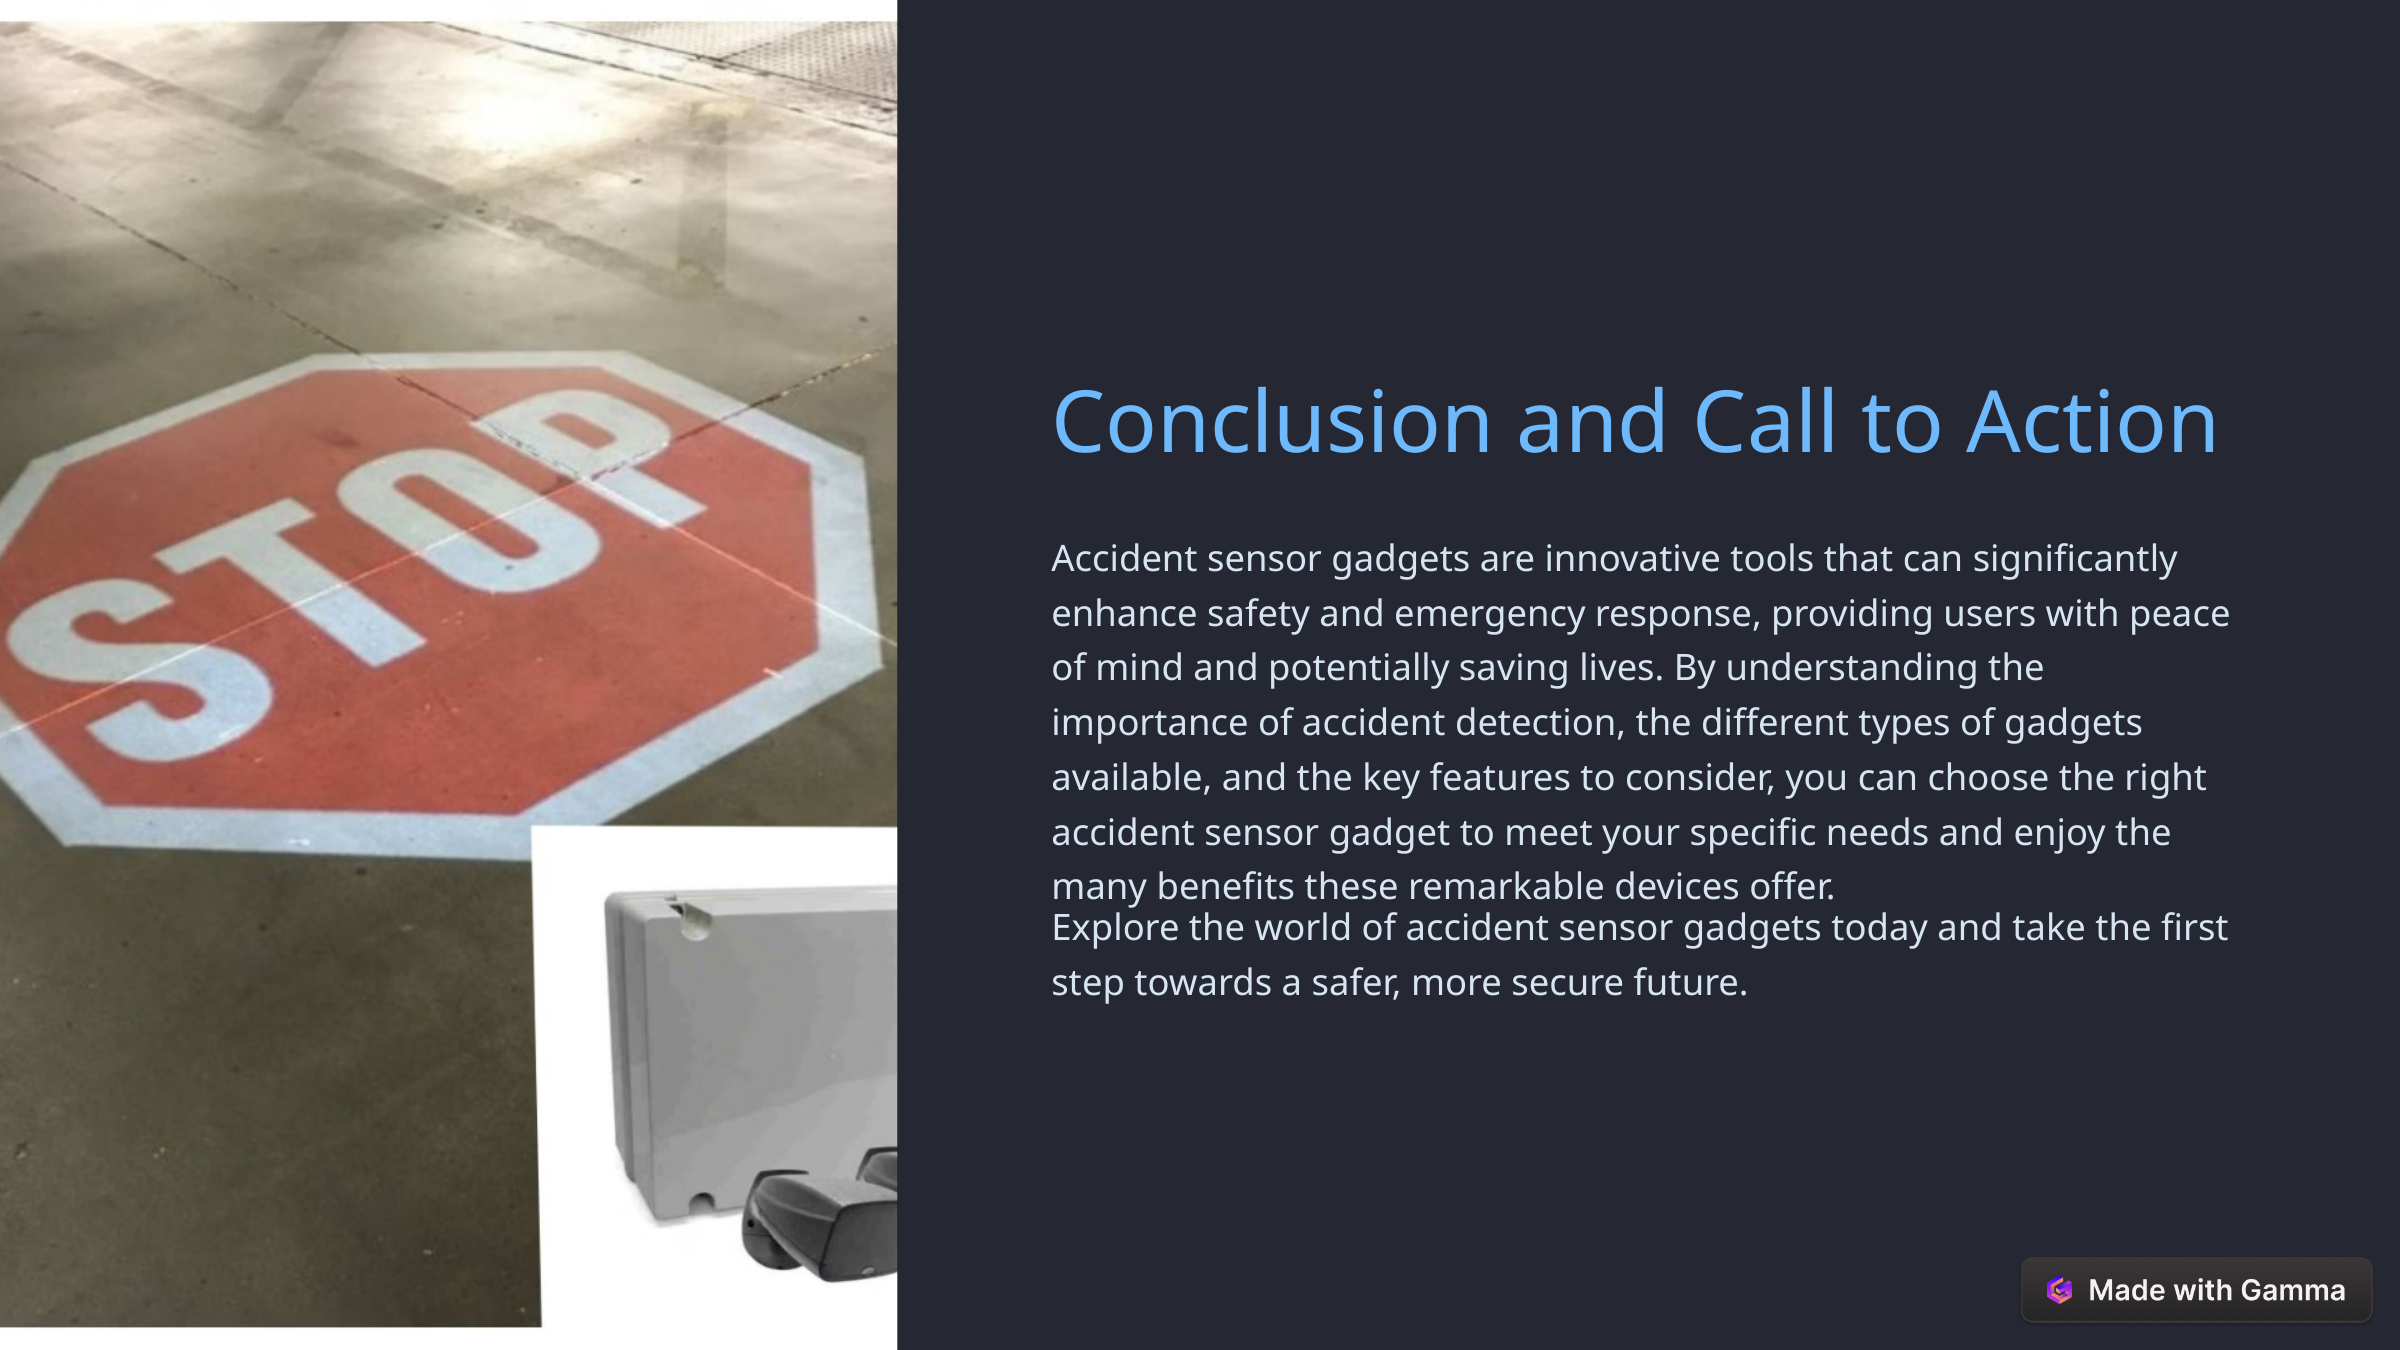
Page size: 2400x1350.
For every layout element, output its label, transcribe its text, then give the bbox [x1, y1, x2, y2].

picture [2008, 1244, 2385, 1335]
text_box [899, 0, 2400, 1350]
text_box Conclusion and Call to Action [1036, 354, 2216, 463]
text_box Accident sensor gadgets are innovative tools that can significantly enhance safety and emergency response, providing users with peace of mind and potentially saving lives. By understanding the importance of accident detection, the different types of gadgets available, and the key features to consider, you can choose the right accident sensor gadget to meet your specific needs and enjoy the many benefits these remarkable devices offer. [1036, 516, 2264, 845]
picture [0, 0, 899, 1350]
text_box Explore the world of accident sensor gadgets today and take the first step towards a safer, more secure future. [1036, 885, 2264, 996]
